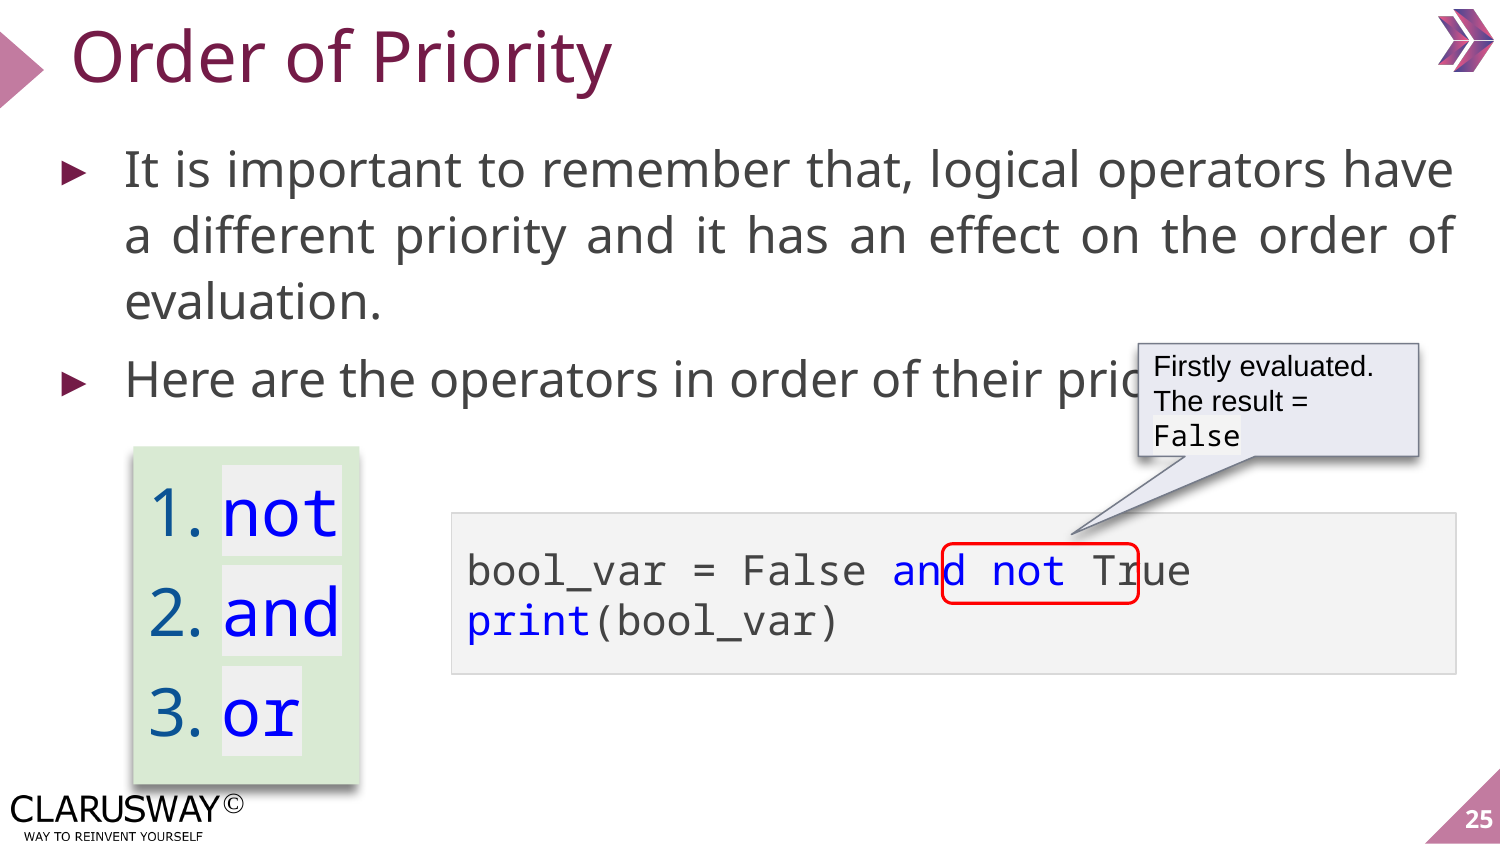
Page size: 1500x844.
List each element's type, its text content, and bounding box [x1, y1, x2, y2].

text_box 1. not 2. and 3. or [133, 446, 360, 785]
slide_number ‹#› [1418, 760, 1494, 838]
text_box bool_var = False and not True print(bool_var) [451, 513, 1457, 674]
subtitle It is important to remember that, logical operators have a different priority and it has an effect on the order of evaluation. Here are the operators in order of their priorities : [49, 131, 1457, 422]
picture [11, 795, 220, 841]
text_box Order of Priority [70, 28, 1429, 131]
text_box [942, 543, 1139, 604]
picture [1438, 9, 1494, 72]
text_box Firstly evaluated. The result = False [1071, 343, 1419, 535]
